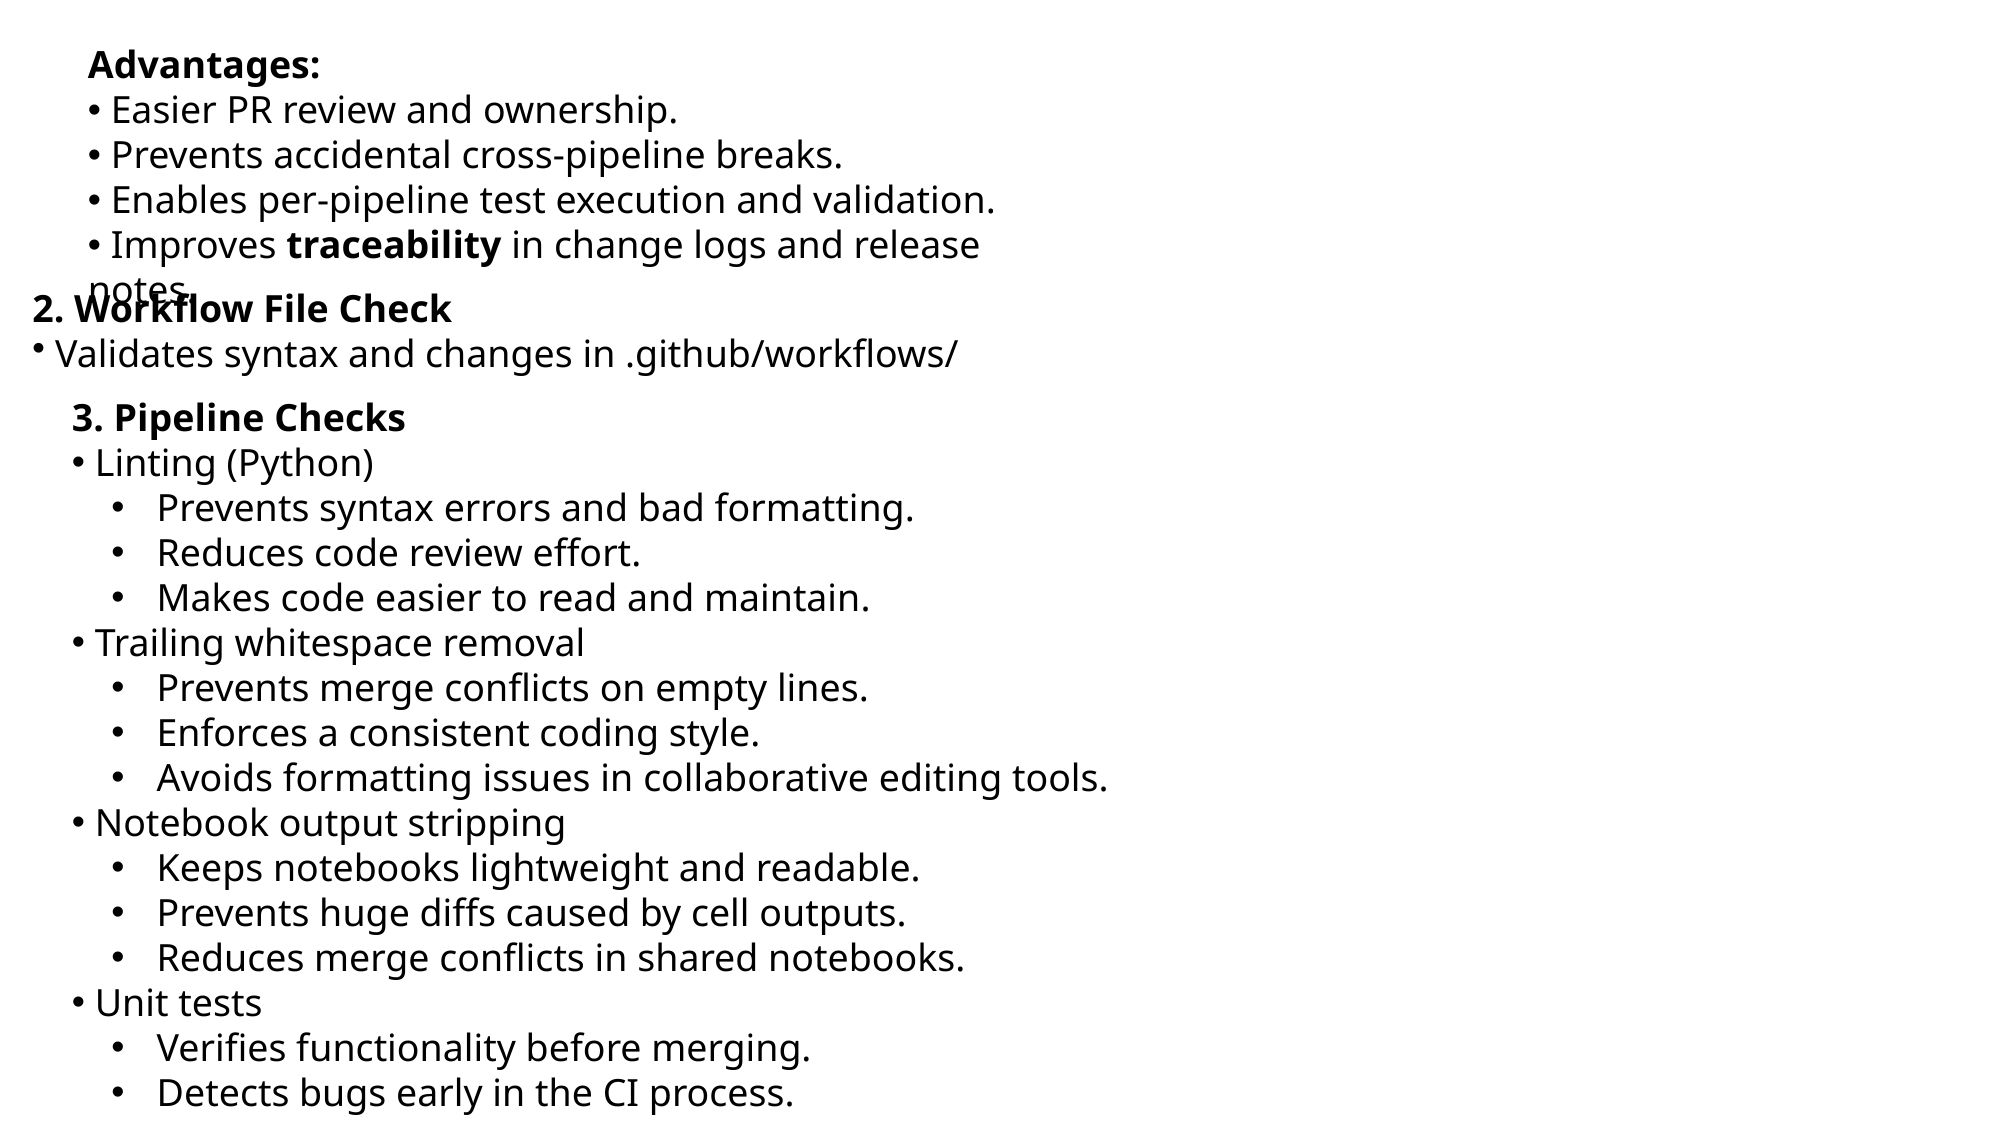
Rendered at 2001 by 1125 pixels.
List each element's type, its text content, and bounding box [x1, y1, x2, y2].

text_box 2. Workflow File Check Validates syntax and changes in .github/workflows/ [17, 277, 975, 428]
text_box 3. Pipeline Checks Linting (Python) Prevents syntax errors and bad formatting. Reduces code review effort. Makes code easier to read and maintain. Trailing whitespace removal Prevents merge conflicts on empty lines. Enforces a consistent coding style. Avoids formatting issues in collaborative editing tools. Notebook output stripping Keeps notebooks lightweight and readable. Prevents huge diffs caused by cell outputs. Reduces merge conflicts in shared notebooks. Unit tests Verifies functionality before merging. Detects bugs early in the CI process. [57, 386, 1472, 1121]
text_box Advantages: Easier PR review and ownership. Prevents accidental cross-pipeline breaks. Enables per-pipeline test execution and validation. Improves traceability in change logs and release notes. [73, 34, 1074, 319]
